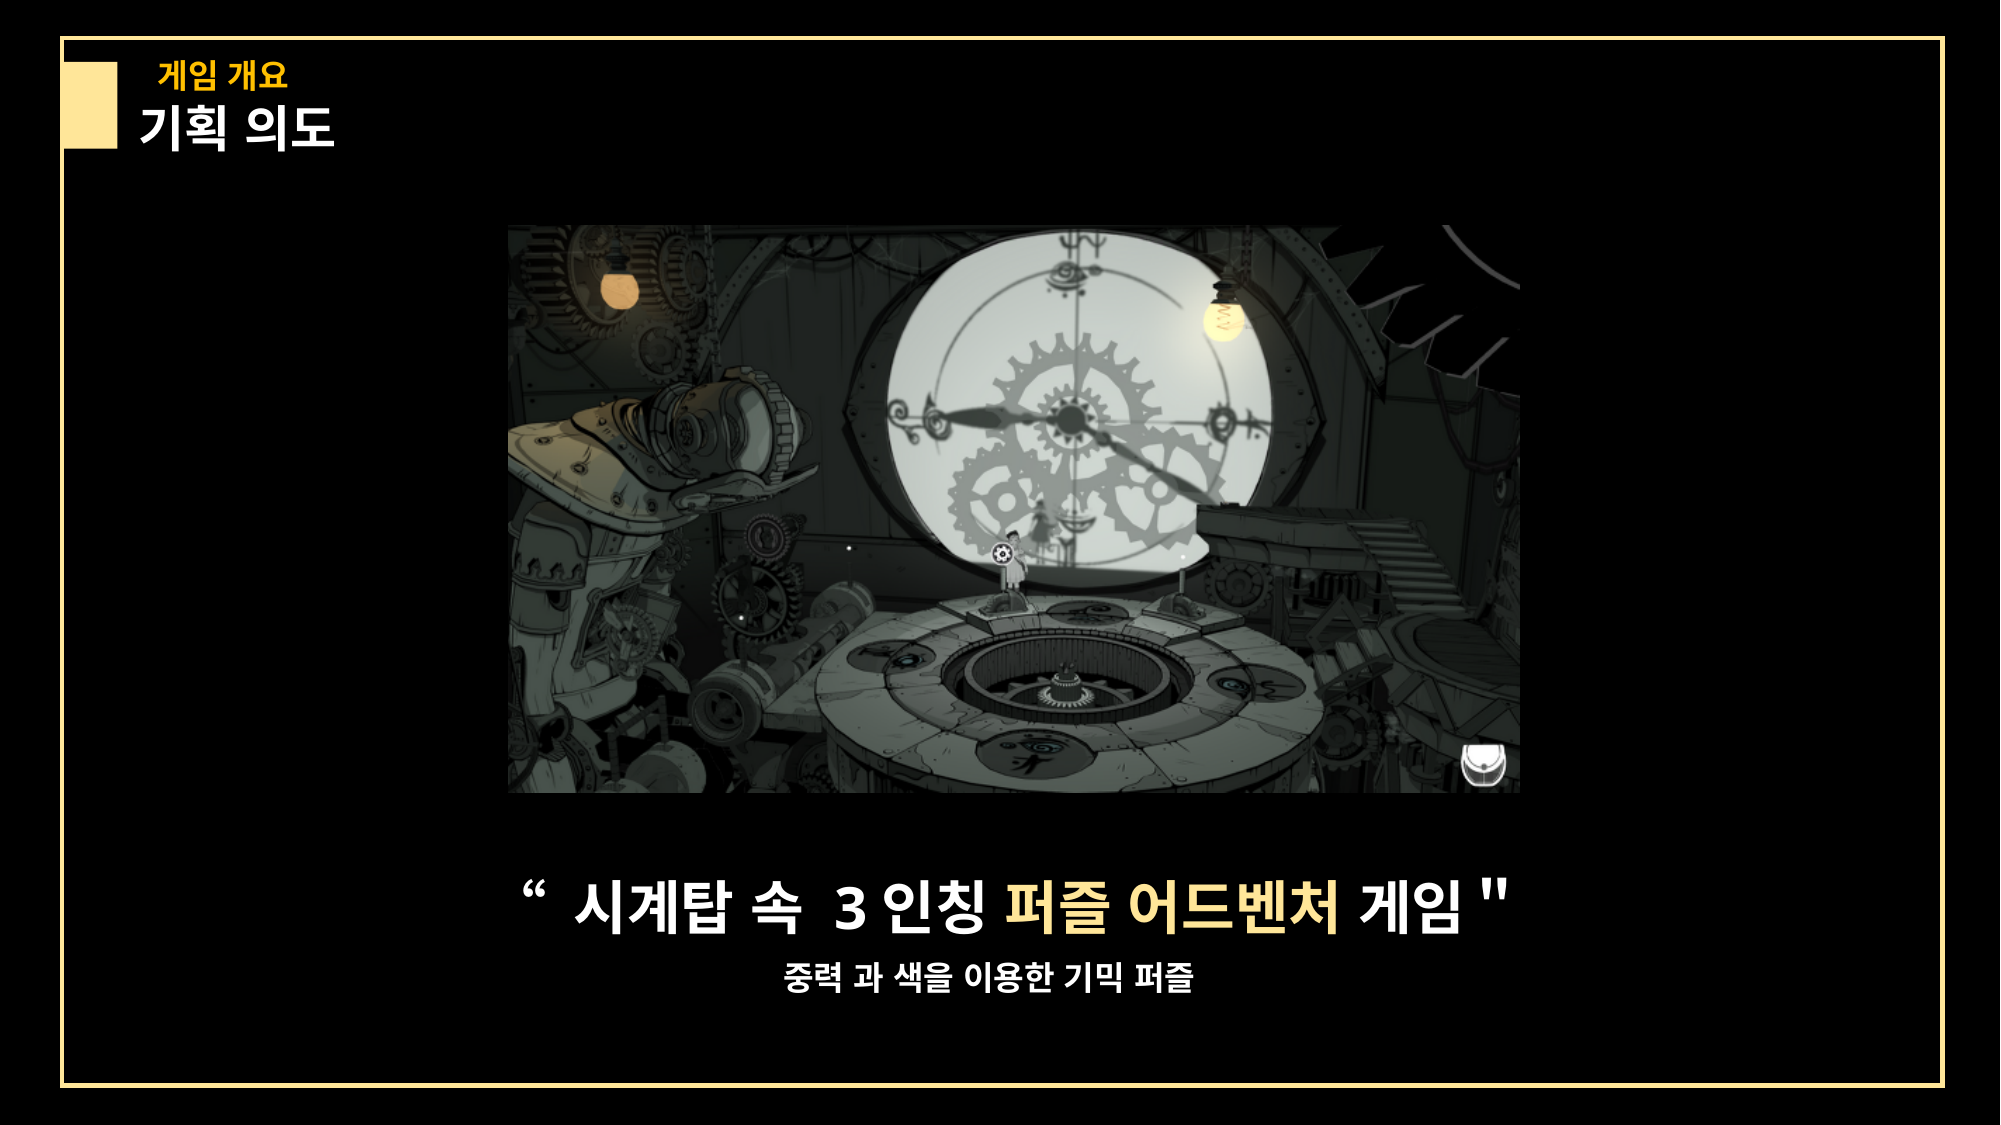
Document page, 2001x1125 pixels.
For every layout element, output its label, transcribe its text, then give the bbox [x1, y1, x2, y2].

picture [508, 225, 1520, 793]
text_box 기획 의도 [100, 89, 431, 165]
text_box “ 시계탑 속 3인칭 퍼즐 어드벤처 게임＂ [473, 863, 1555, 949]
text_box [59, 61, 118, 150]
text_box 중력 과 색을 이용한 기믹 퍼즐 [768, 949, 1211, 1005]
text_box 게임 개요 [127, 48, 318, 89]
